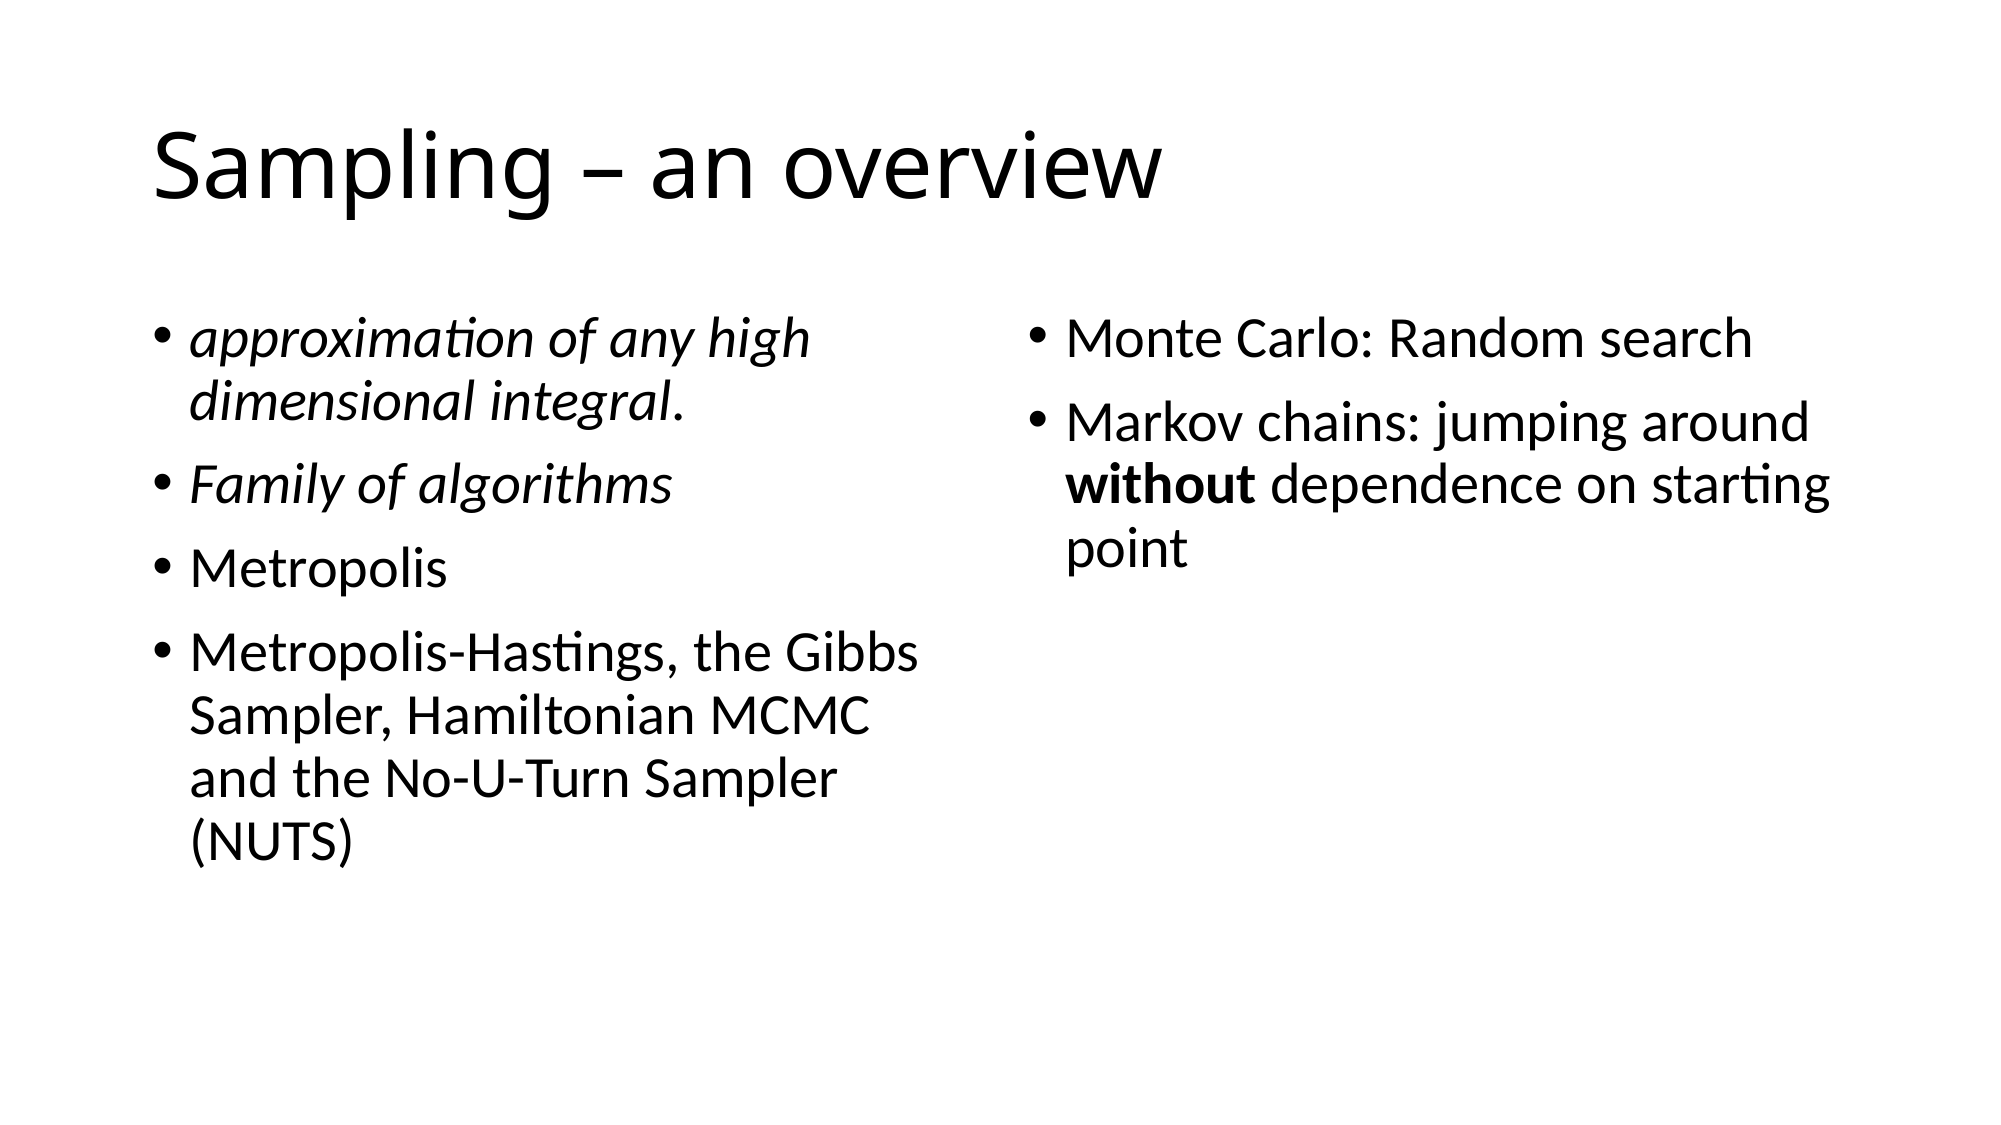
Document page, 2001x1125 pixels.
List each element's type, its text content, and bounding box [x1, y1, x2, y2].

list Monte Carlo: Random search Markov chains: jumping around without dependence on starting point [1012, 299, 1863, 1014]
title Sampling – an overview [137, 59, 1863, 278]
list approximation of any high dimensional integral. Family of algorithms Metropolis Metropolis-Hastings, the Gibbs Sampler, Hamiltonian MCMC and the No-U-Turn Sampler (NUTS) [137, 299, 988, 1014]
